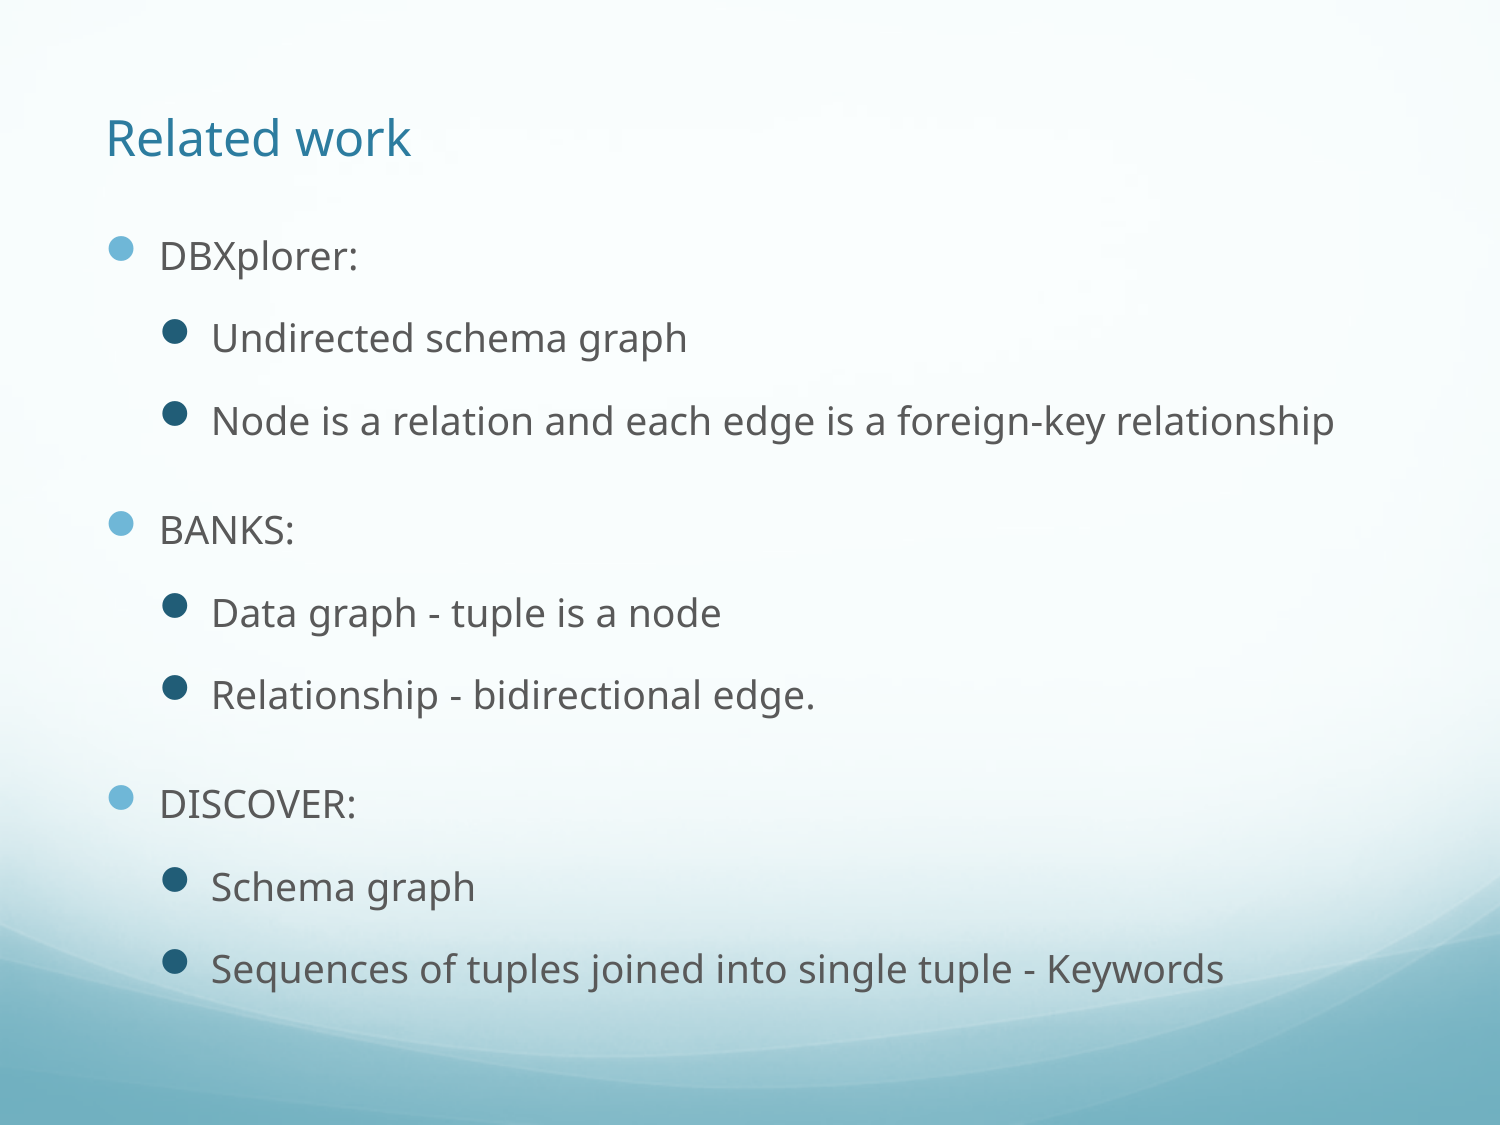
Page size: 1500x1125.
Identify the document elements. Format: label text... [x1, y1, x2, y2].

list DBXplorer: Undirected schema graph Node is a relation and each edge is a foreign-key relationship BANKS: Data graph - tuple is a node Relationship - bidirectional edge. DISCOVER: Schema graph Sequences of tuples joined into single tuple - Keywords [90, 200, 1410, 1013]
title Related work [90, 47, 1410, 174]
